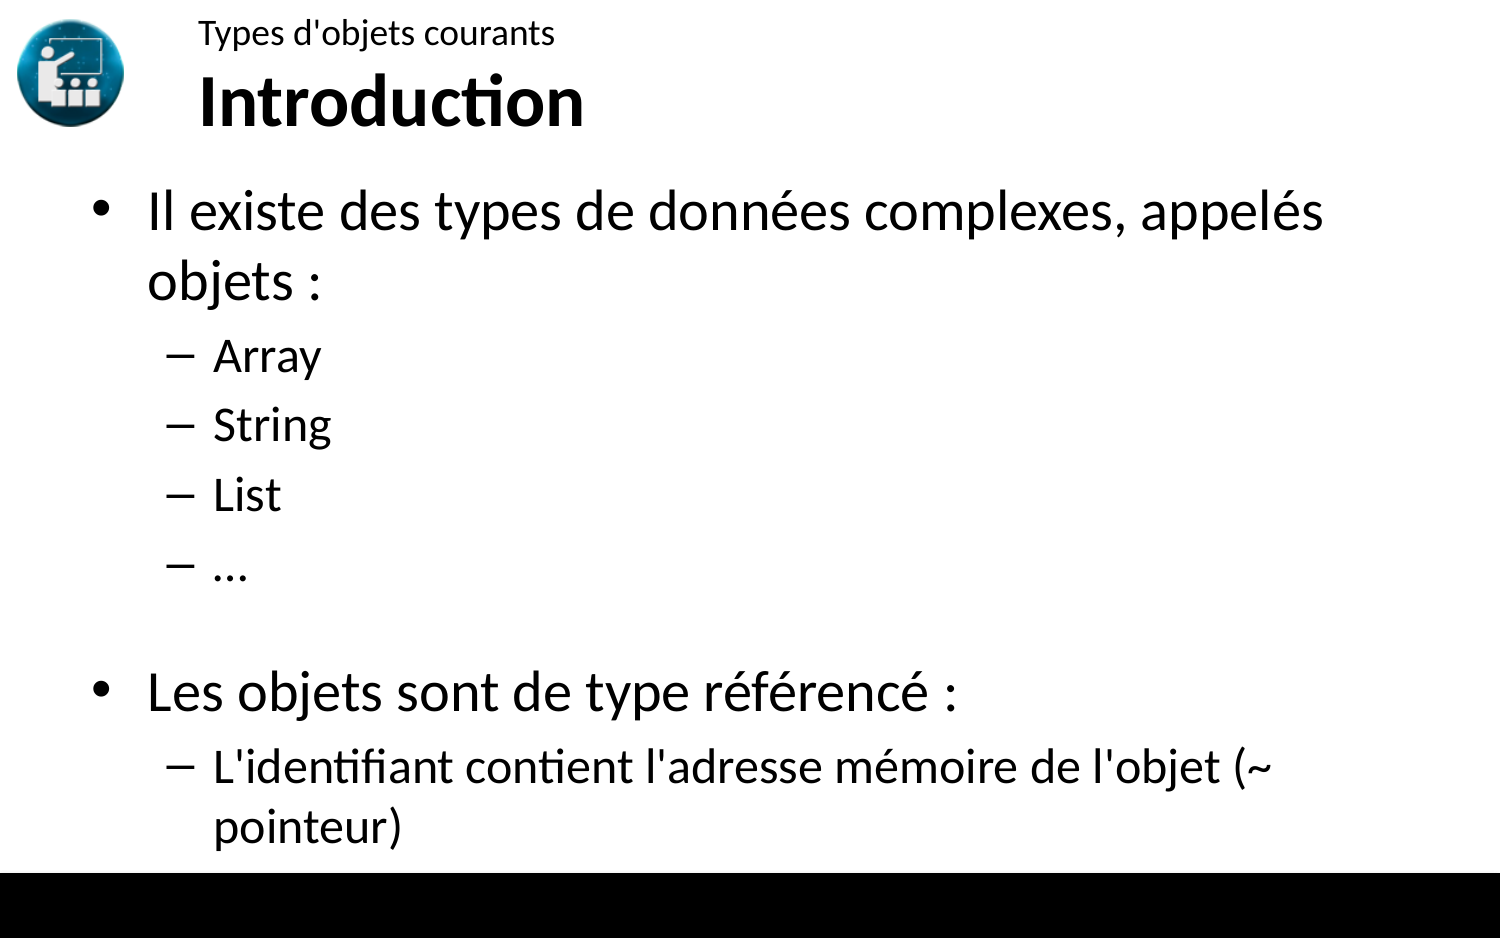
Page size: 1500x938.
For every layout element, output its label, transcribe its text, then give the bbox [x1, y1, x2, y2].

title Introduction [183, 56, 1459, 138]
list Types d'objets courants [183, 0, 1459, 56]
picture [39, 46, 101, 107]
text_box [419, 28, 450, 90]
picture [17, 19, 125, 127]
picture [49, 37, 102, 75]
list Il existe des types de données complexes, appelés objets : Array String List … Les objets sont de type référencé : L'identifiant contient l'adresse mémoire de l'objet (~ pointeur) [76, 164, 1436, 859]
